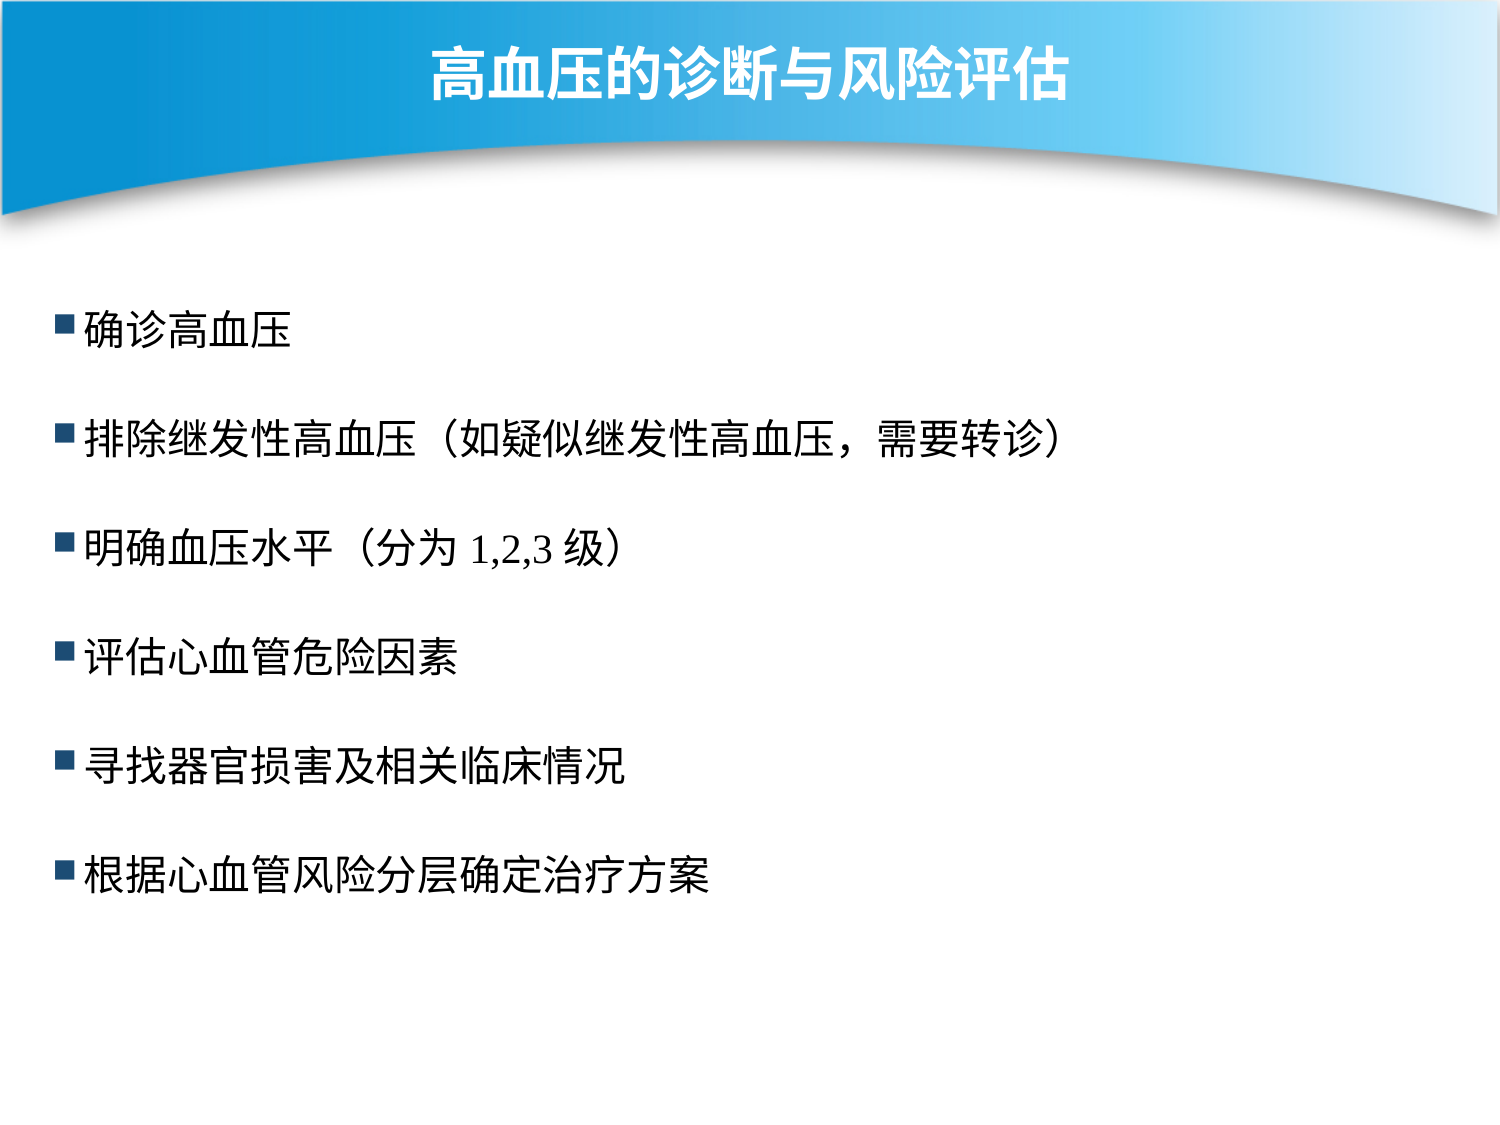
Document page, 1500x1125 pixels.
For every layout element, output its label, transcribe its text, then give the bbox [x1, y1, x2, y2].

list 确诊高血压 排除继发性高血压（如疑似继发性高血压，需要转诊） 明确血压水平（分为1,2,3级） 评估心血管危险因素 寻找器官损害及相关临床情况 根据心血管风险分层确定治疗方案 [52, 253, 1451, 992]
title 高血压的诊断与风险评估 [51, 34, 1449, 134]
picture [0, 0, 1500, 1125]
